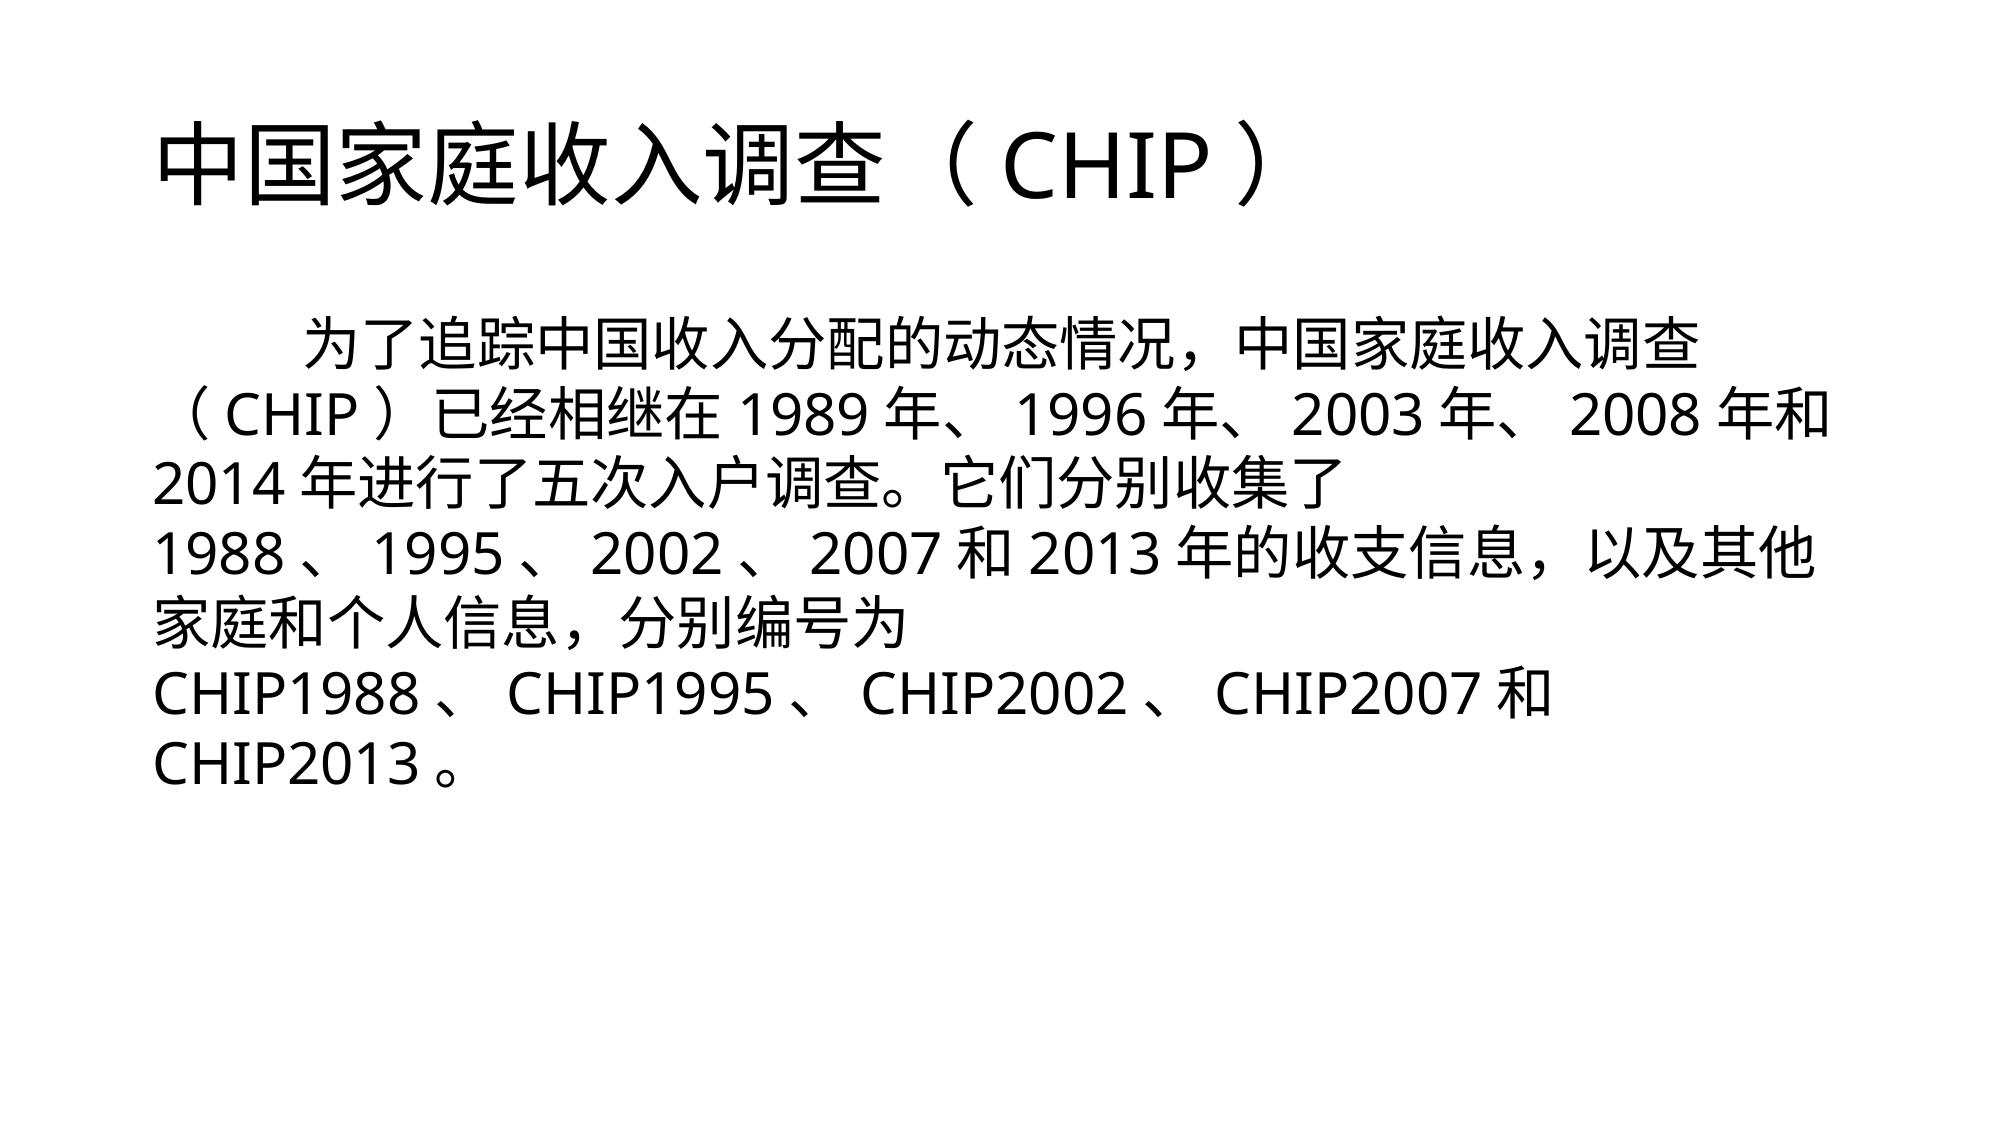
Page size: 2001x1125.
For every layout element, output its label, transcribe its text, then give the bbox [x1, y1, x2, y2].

list 为了追踪中国收入分配的动态情况，中国家庭收入调查（CHIP）已经相继在1989年、1996年、2003年、2008年和2014年进行了五次入户调查。它们分别收集了1988、1995、2002、2007和2013年的收支信息，以及其他家庭和个人信息，分别编号为CHIP1988、CHIP1995、CHIP2002、CHIP2007和CHIP2013。 [137, 299, 1863, 1014]
title 中国家庭收入调查（CHIP） [137, 59, 1863, 278]
